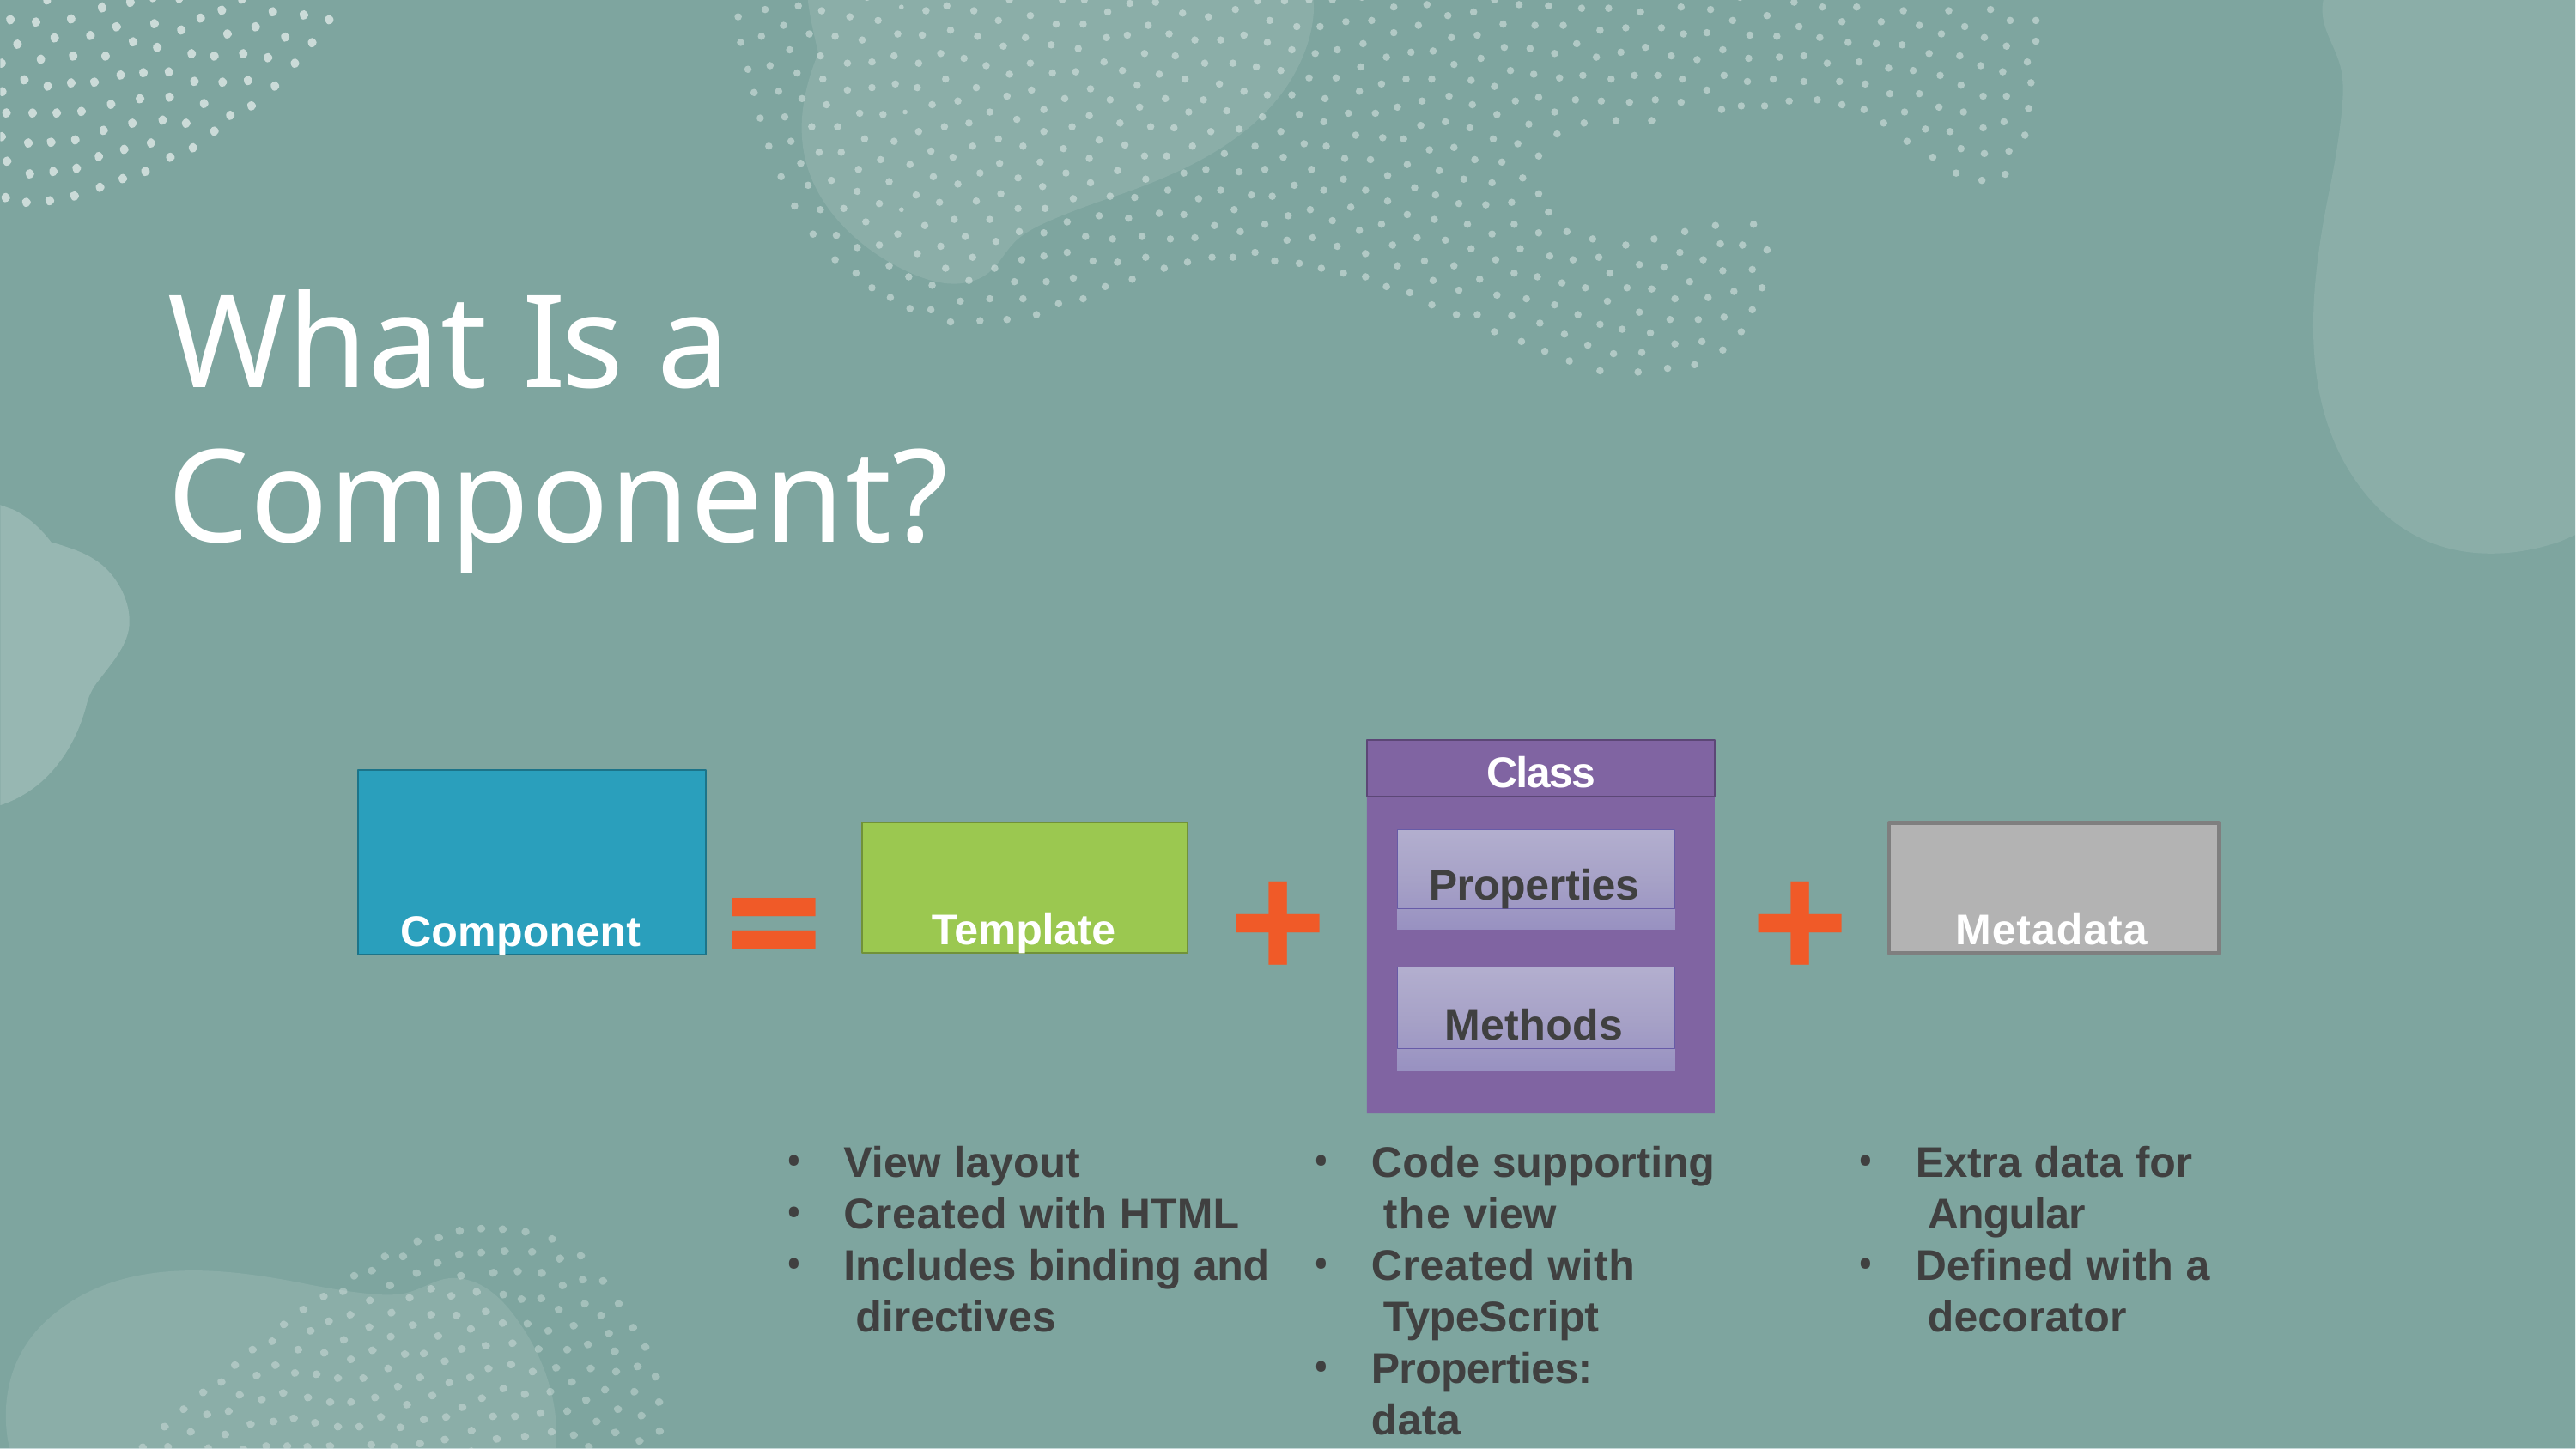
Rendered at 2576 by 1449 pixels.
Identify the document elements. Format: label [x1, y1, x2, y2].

picture [1396, 967, 1675, 1071]
picture [1396, 829, 1675, 930]
text_box [0, 0, 2576, 1449]
